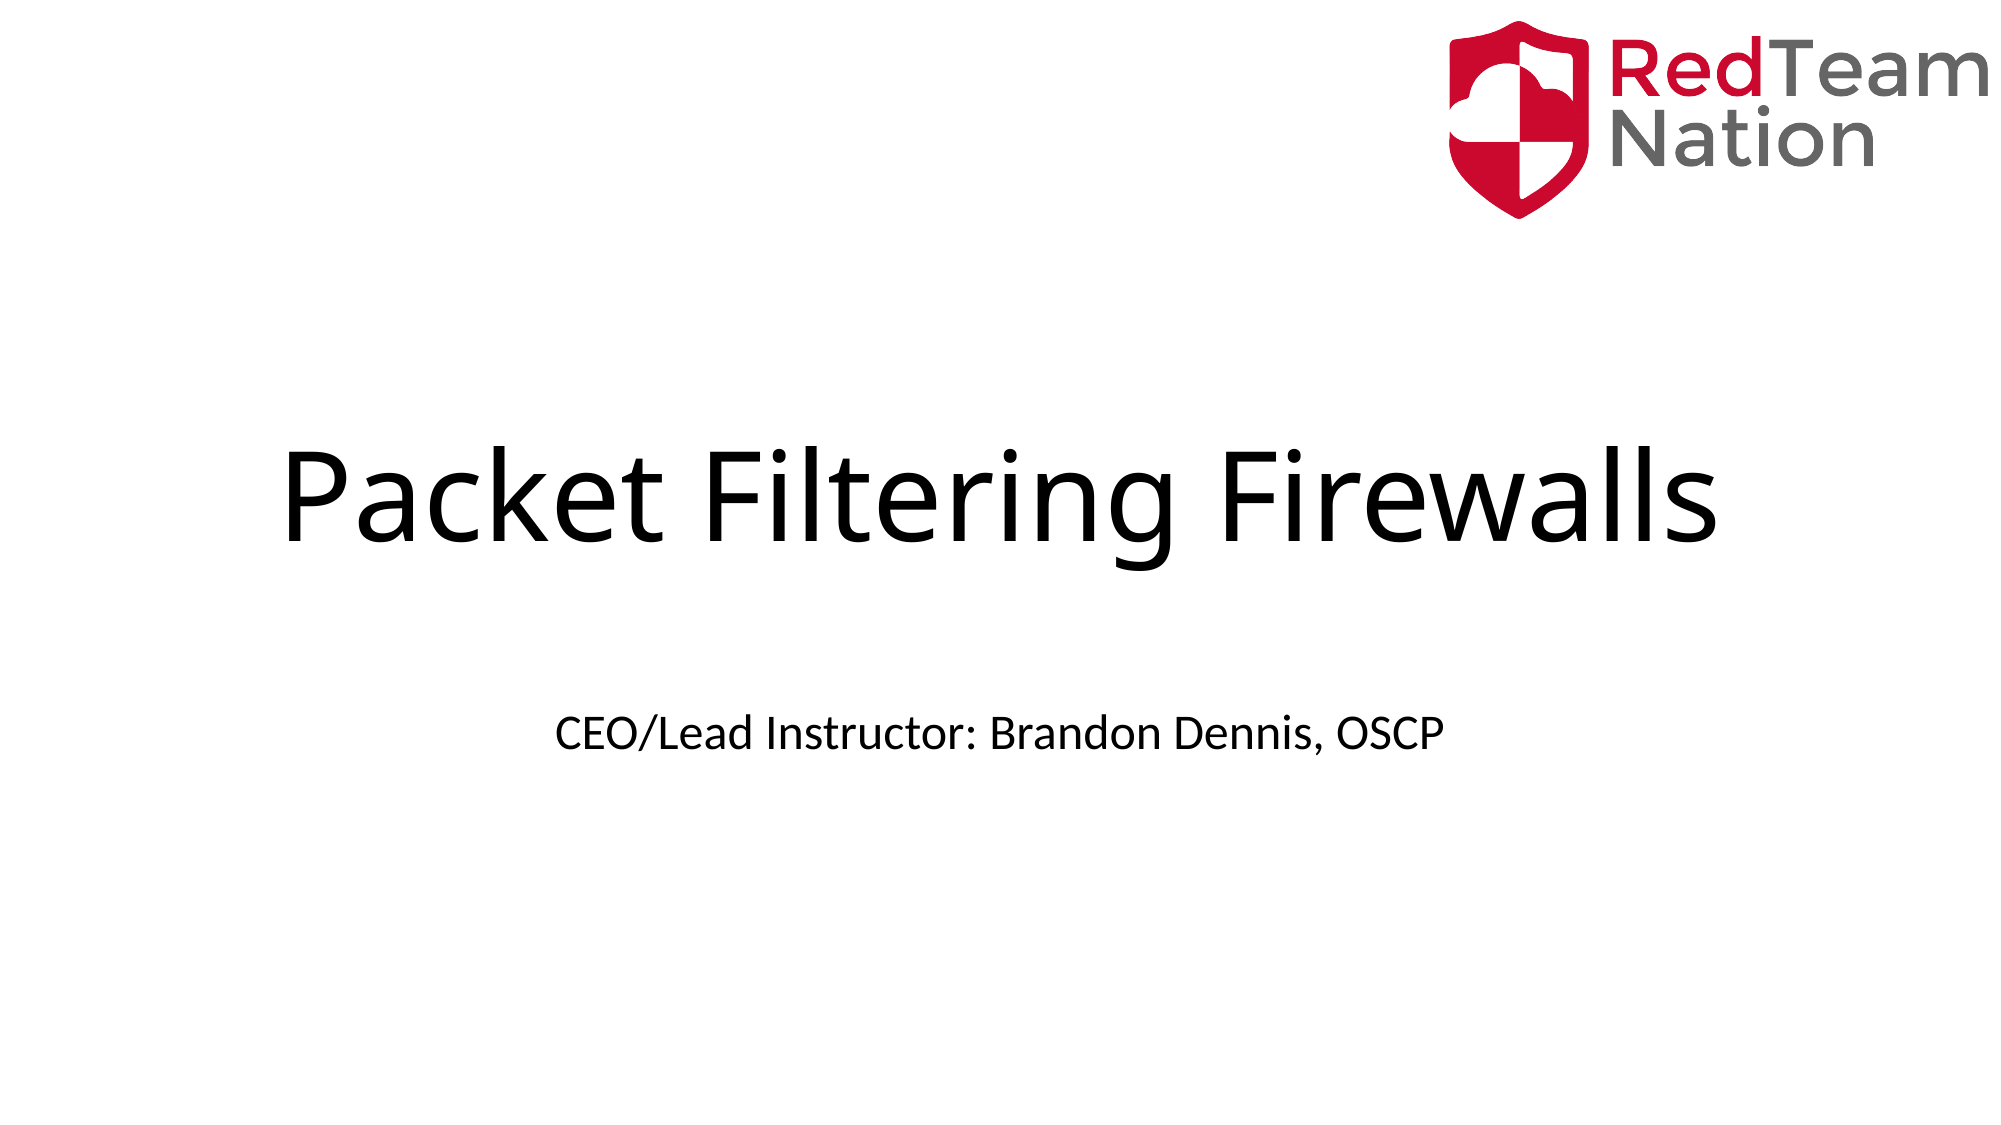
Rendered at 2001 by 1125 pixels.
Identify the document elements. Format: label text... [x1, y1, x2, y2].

title Packet Filtering Firewalls [249, 184, 1750, 576]
subtitle CEO/Lead Instructor: Brandon Dennis, OSCP [249, 590, 1750, 863]
picture [1449, 21, 1988, 220]
